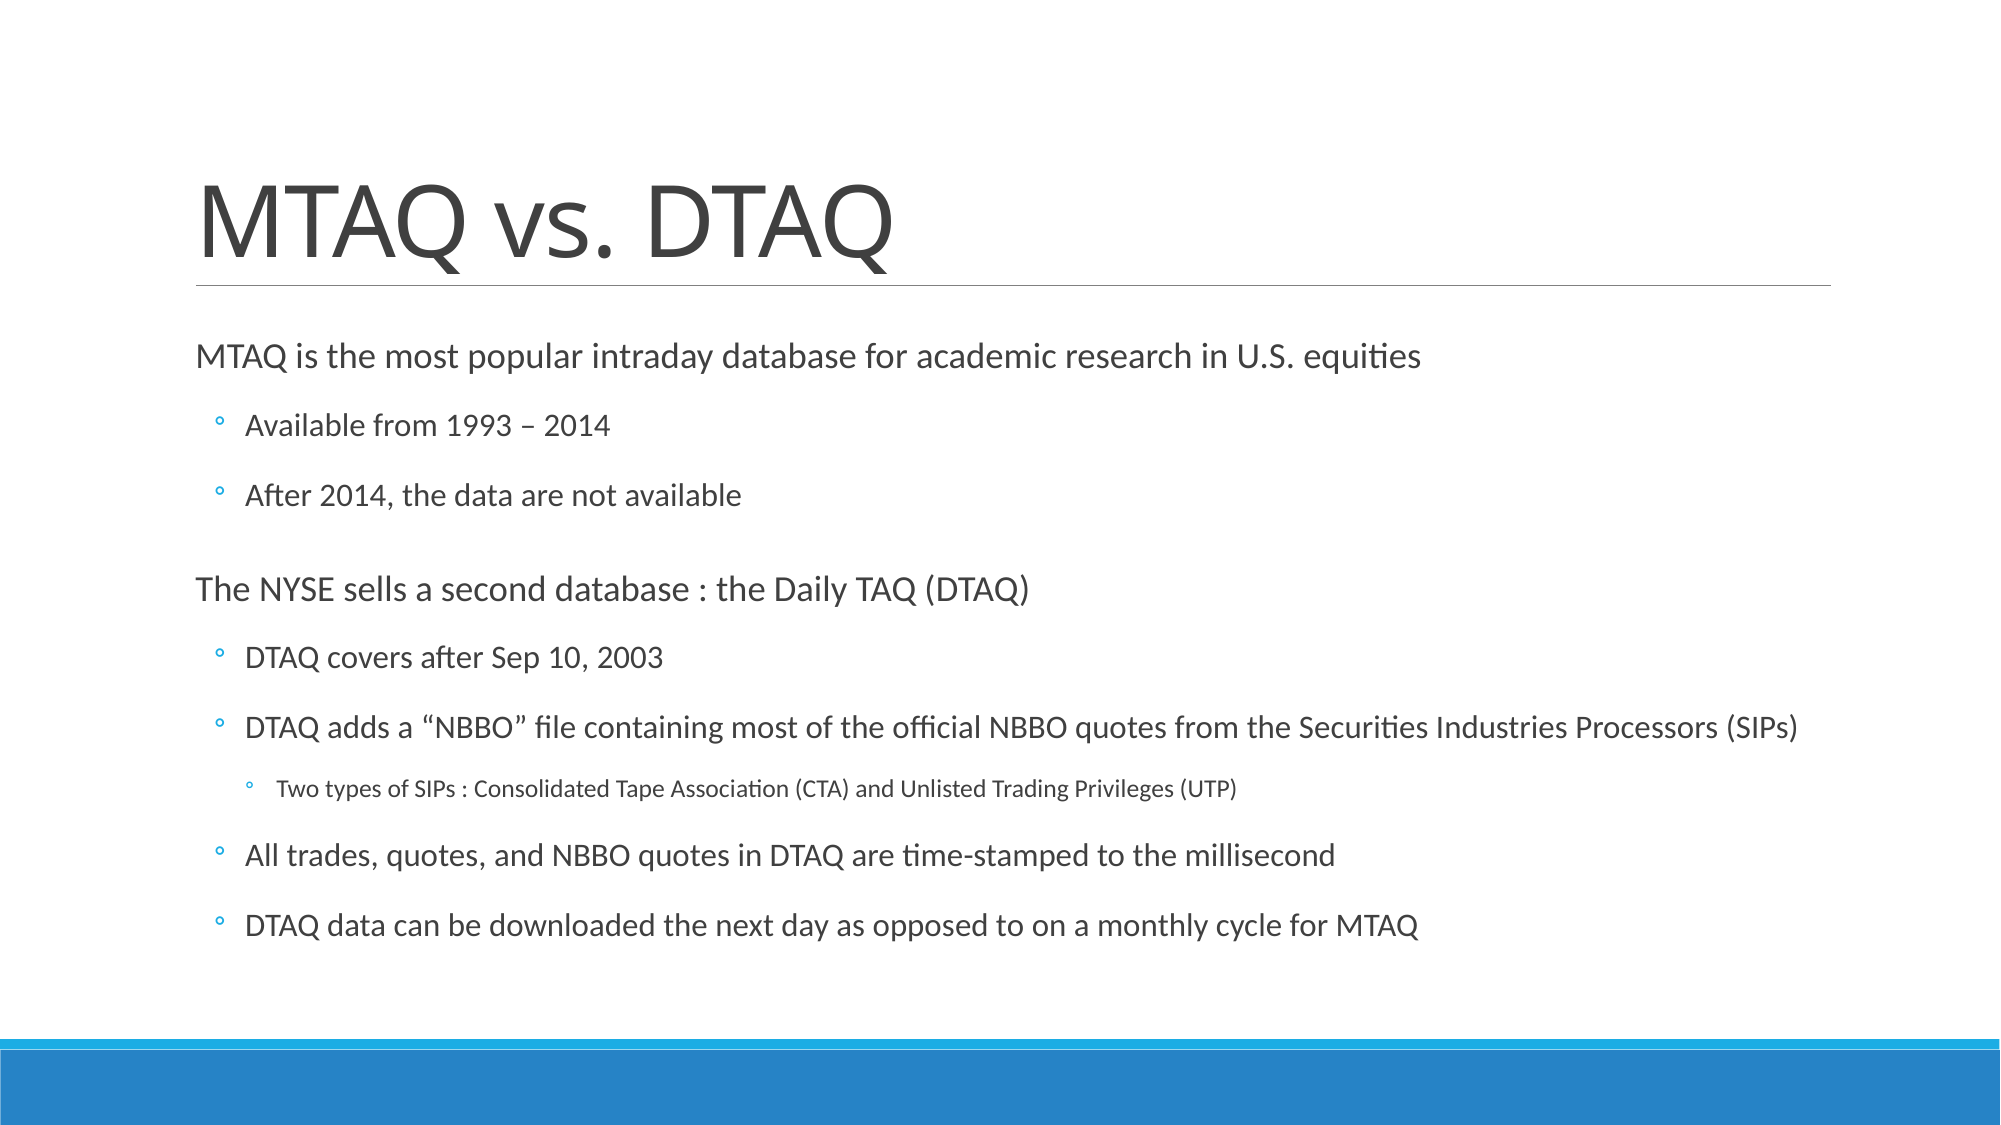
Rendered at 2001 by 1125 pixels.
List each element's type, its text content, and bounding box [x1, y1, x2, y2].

list MTAQ is the most popular intraday database for academic research in U.S. equities Available from 1993 – 2014 After 2014, the data are not available The NYSE sells a second database : the Daily TAQ (DTAQ) DTAQ covers after Sep 10, 2003 DTAQ adds a “NBBO” file containing most of the official NBBO quotes from the Securities Industries Processors (SIPs) Two types of SIPs : Consolidated Tape Association (CTA) and Unlisted Trading Privileges (UTP) All trades, quotes, and NBBO quotes in DTAQ are time-stamped to the millisecond DTAQ data can be downloaded the next day as opposed to on a monthly cycle for MTAQ [180, 302, 1830, 963]
title MTAQ vs. DTAQ [180, 47, 1830, 285]
